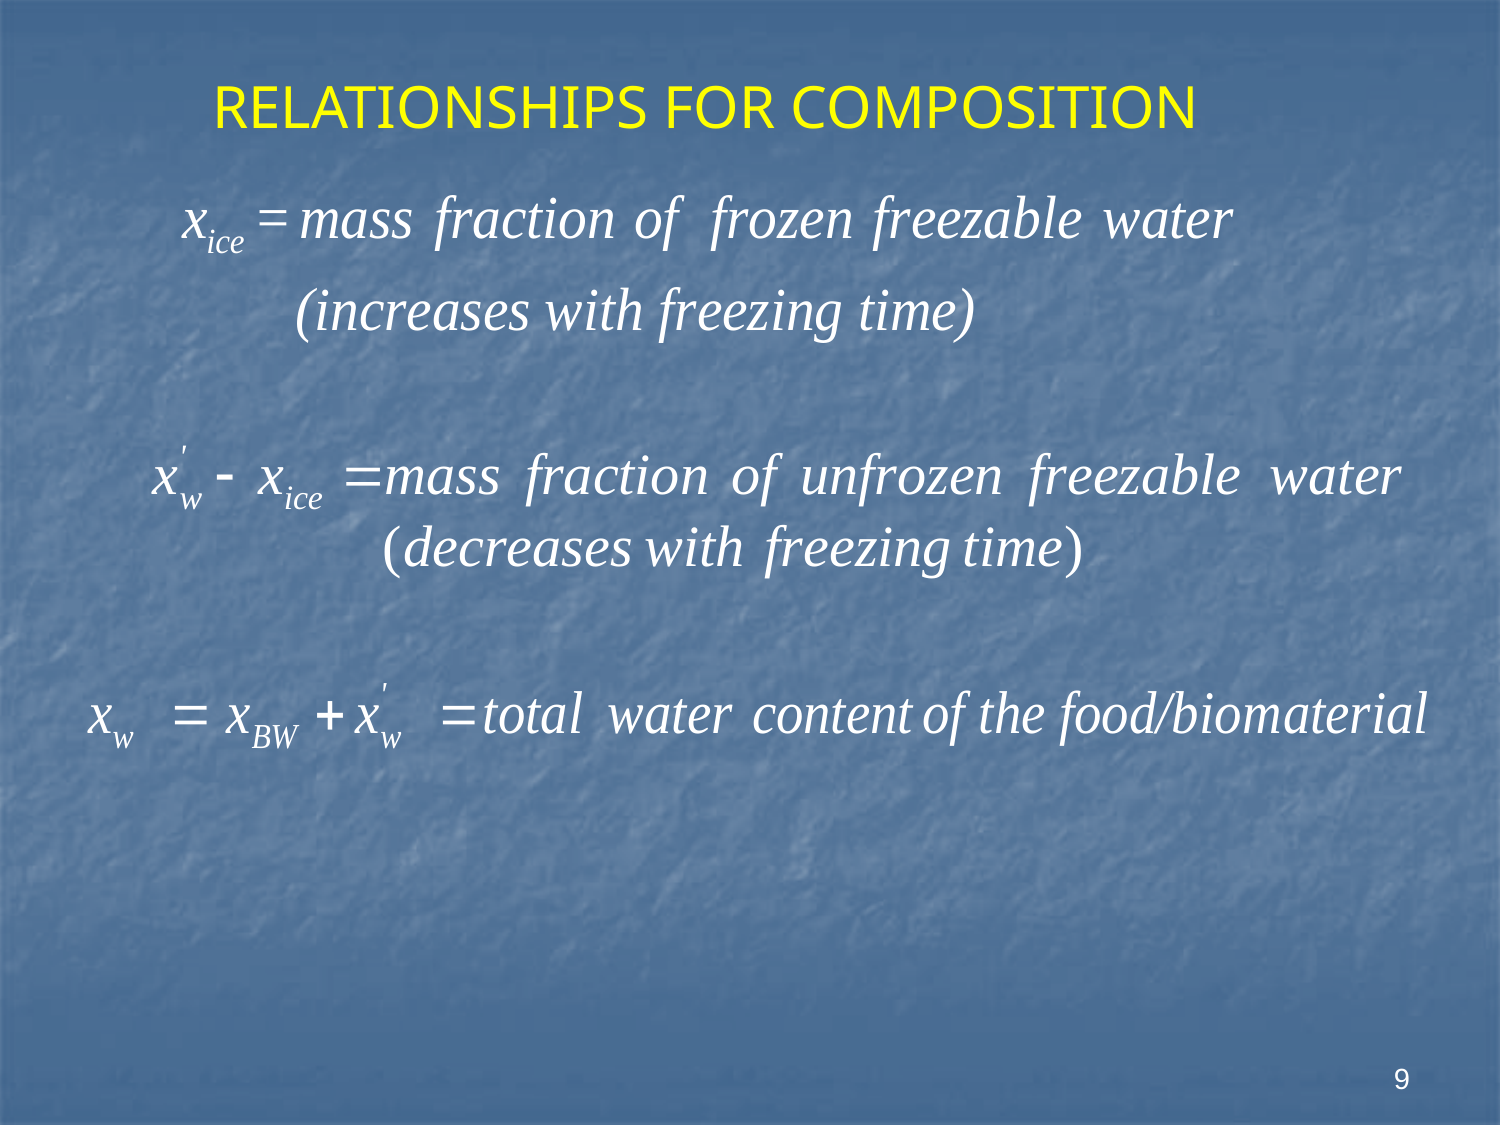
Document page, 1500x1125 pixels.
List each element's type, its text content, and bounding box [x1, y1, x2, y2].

slide_number 9 [1074, 1024, 1426, 1103]
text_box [140, 428, 1414, 595]
text_box RELATIONSHIPS FOR COMPOSITION [197, 62, 1215, 148]
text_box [77, 667, 1443, 764]
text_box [170, 181, 1250, 356]
